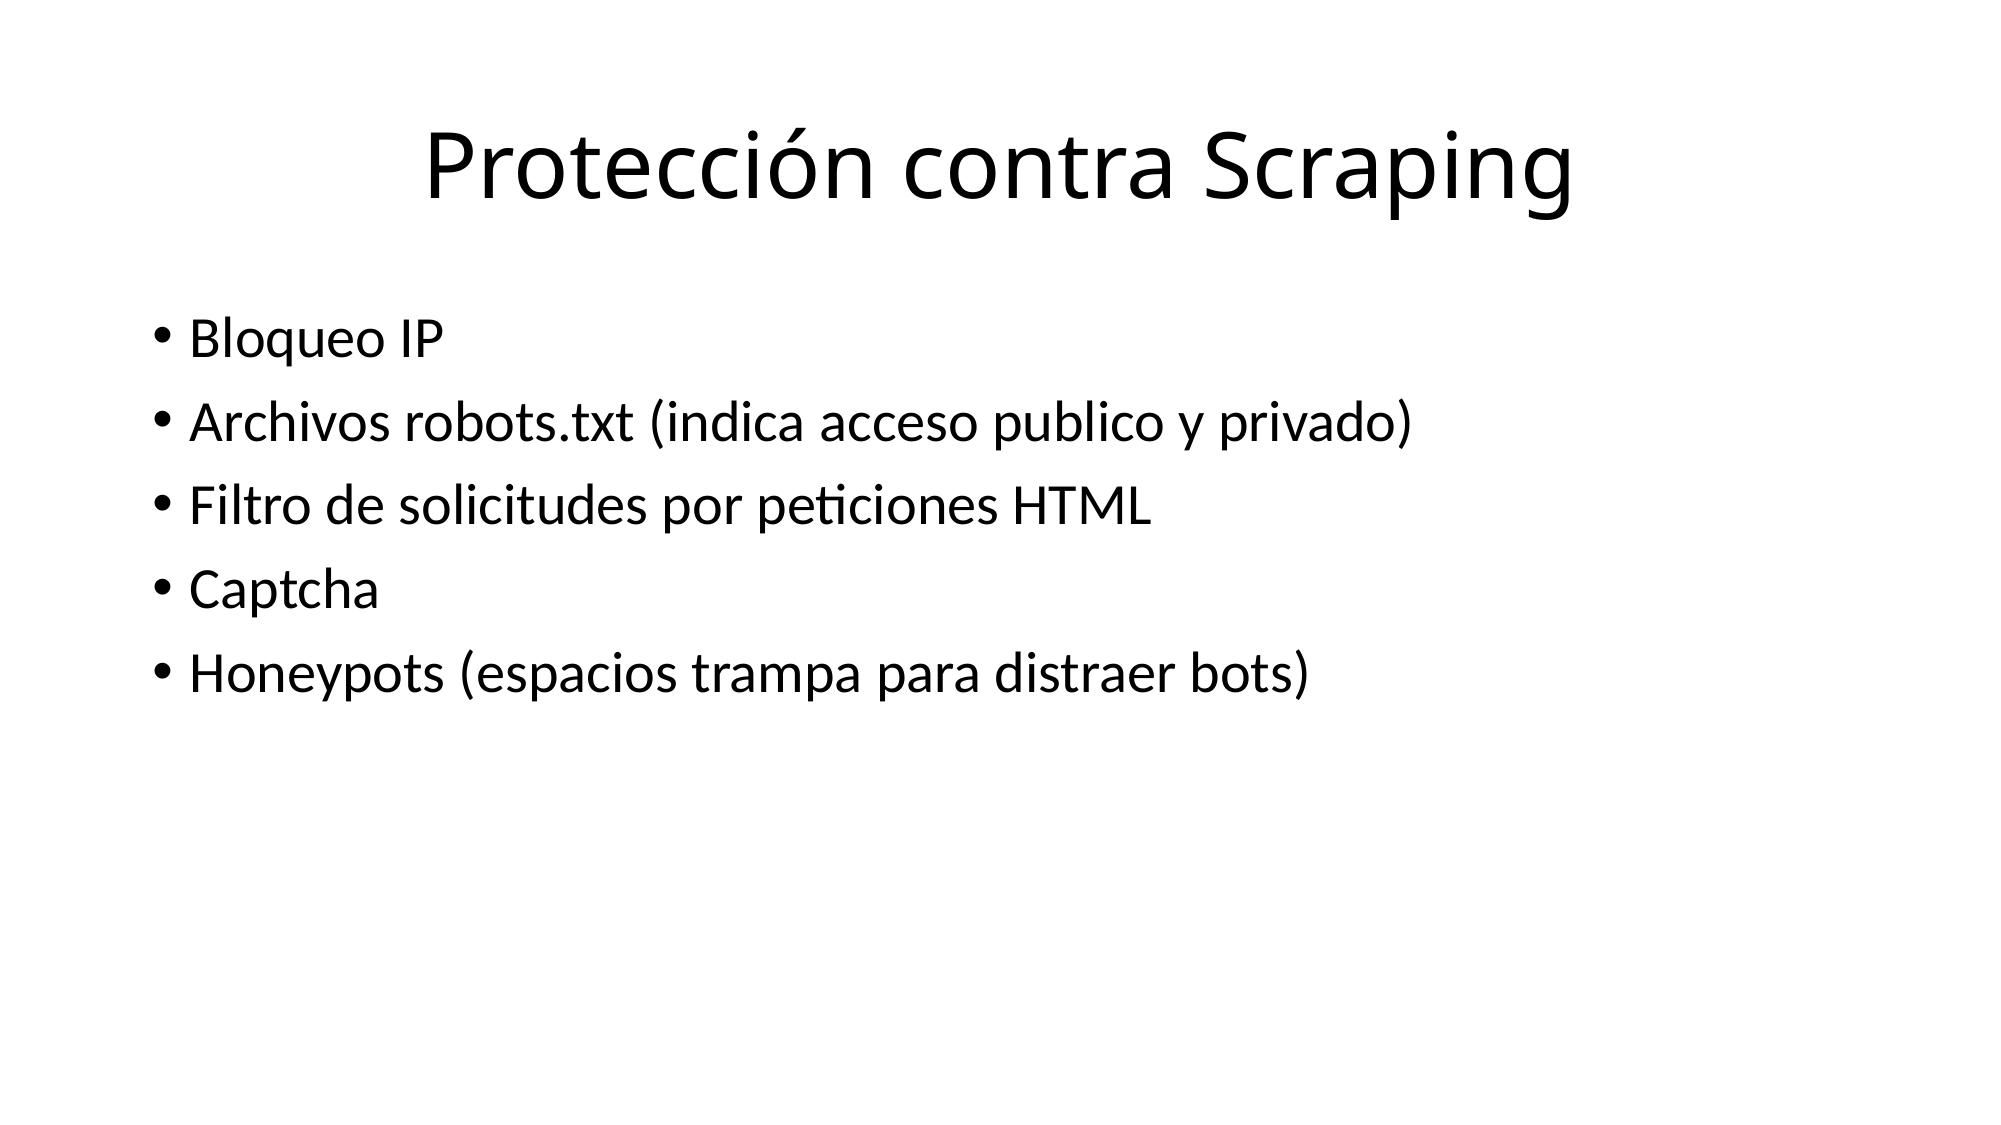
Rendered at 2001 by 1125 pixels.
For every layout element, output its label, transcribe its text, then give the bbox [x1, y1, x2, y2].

title Protección contra Scraping [137, 59, 1863, 278]
list Bloqueo IP Archivos robots.txt (indica acceso publico y privado) Filtro de solicitudes por peticiones HTML Captcha Honeypots (espacios trampa para distraer bots) [137, 299, 1863, 1014]
